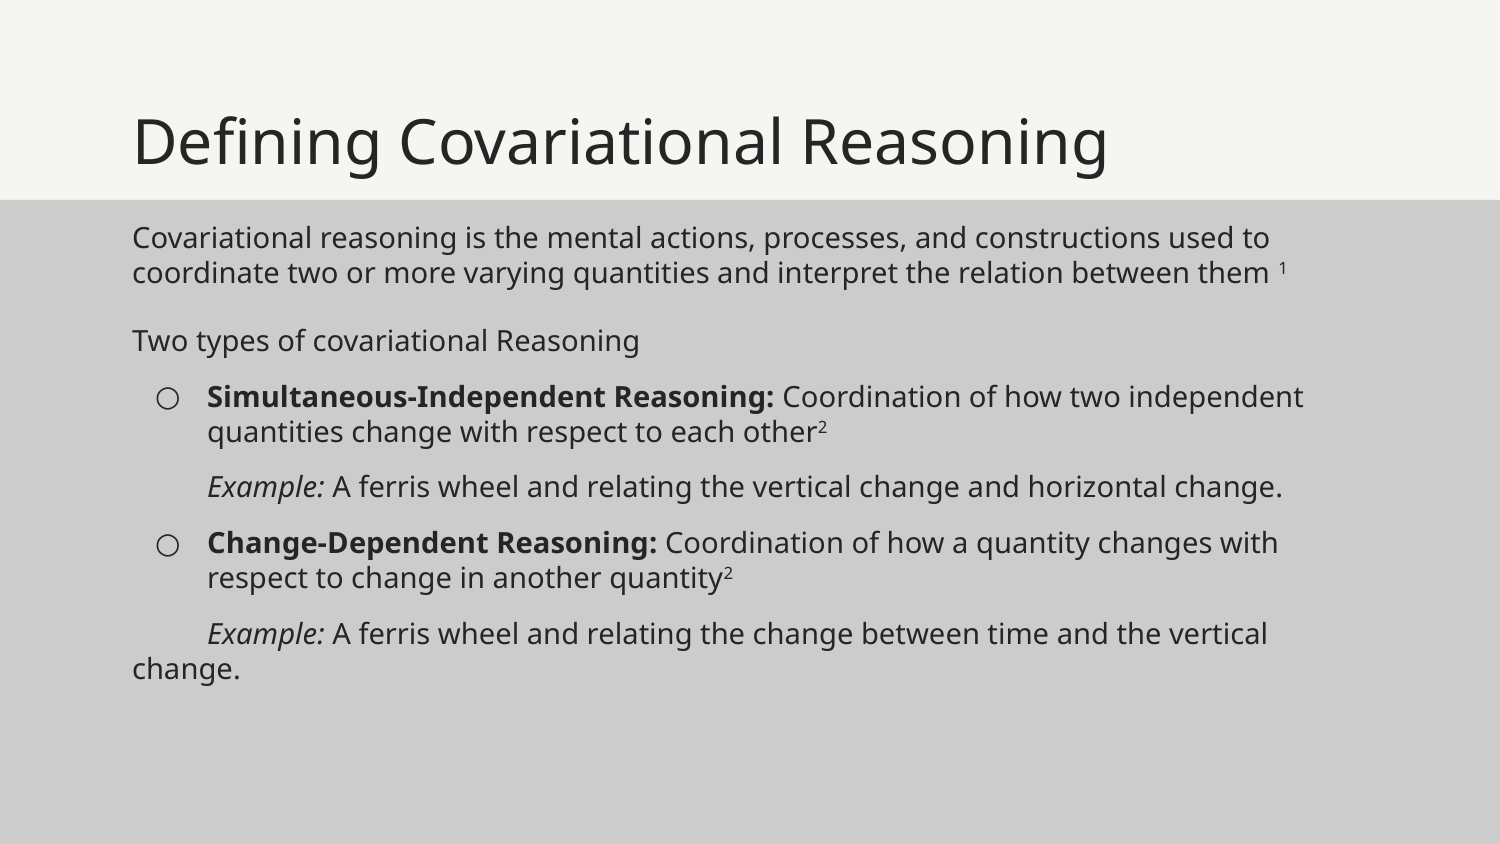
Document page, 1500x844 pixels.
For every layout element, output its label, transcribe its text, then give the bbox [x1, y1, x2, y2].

list Covariational reasoning is the mental actions, processes, and constructions used to coordinate two or more varying quantities and interpret the relation between them 1 Two types of covariational Reasoning Simultaneous-Independent Reasoning: Coordination of how two independent quantities change with respect to each other2 Example: A ferris wheel and relating the vertical change and horizontal change. Change-Dependent Reasoning: Coordination of how a quantity changes with respect to change in another quantity2 Example: A ferris wheel and relating the change between time and the vertical change. [116, 204, 1355, 739]
title Defining Covariational Reasoning [116, 87, 1169, 174]
